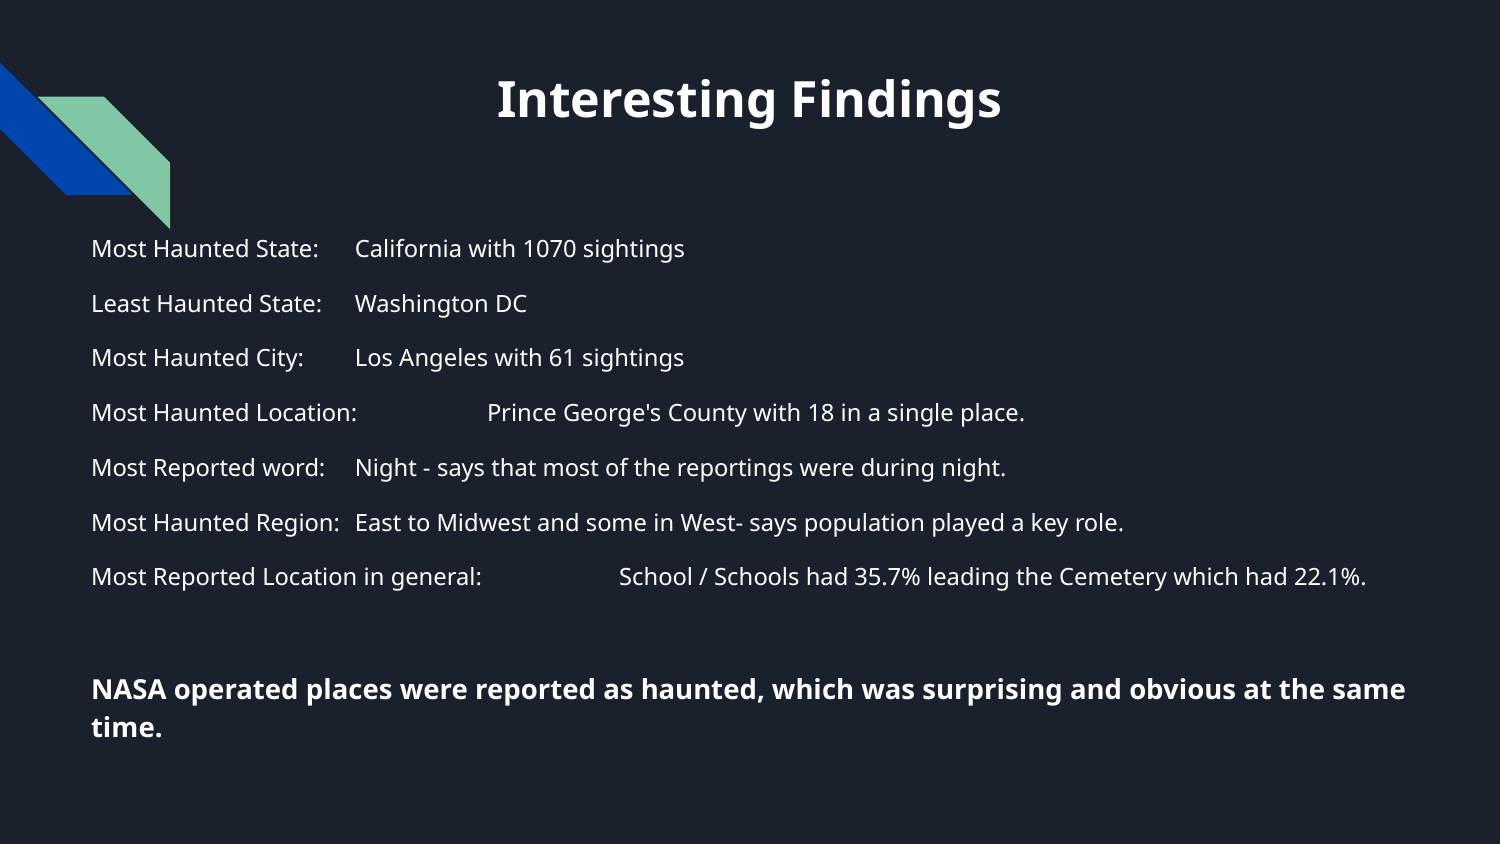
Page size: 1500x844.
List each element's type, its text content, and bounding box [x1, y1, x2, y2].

title Interesting Findings [172, 51, 1328, 202]
list Most Haunted State: California with 1070 sightings Least Haunted State: Washington DC Most Haunted City: Los Angeles with 61 sightings Most Haunted Location: Prince George's County with 18 in a single place. Most Reported word: Night - says that most of the reportings were during night. Most Haunted Region: East to Midwest and some in West- says population played a key role. Most Reported Location in general: School / Schools had 35.7% leading the Cemetery which had 22.1%. NASA operated places were reported as haunted, which was surprising and obvious at the same time. [76, 214, 1424, 786]
